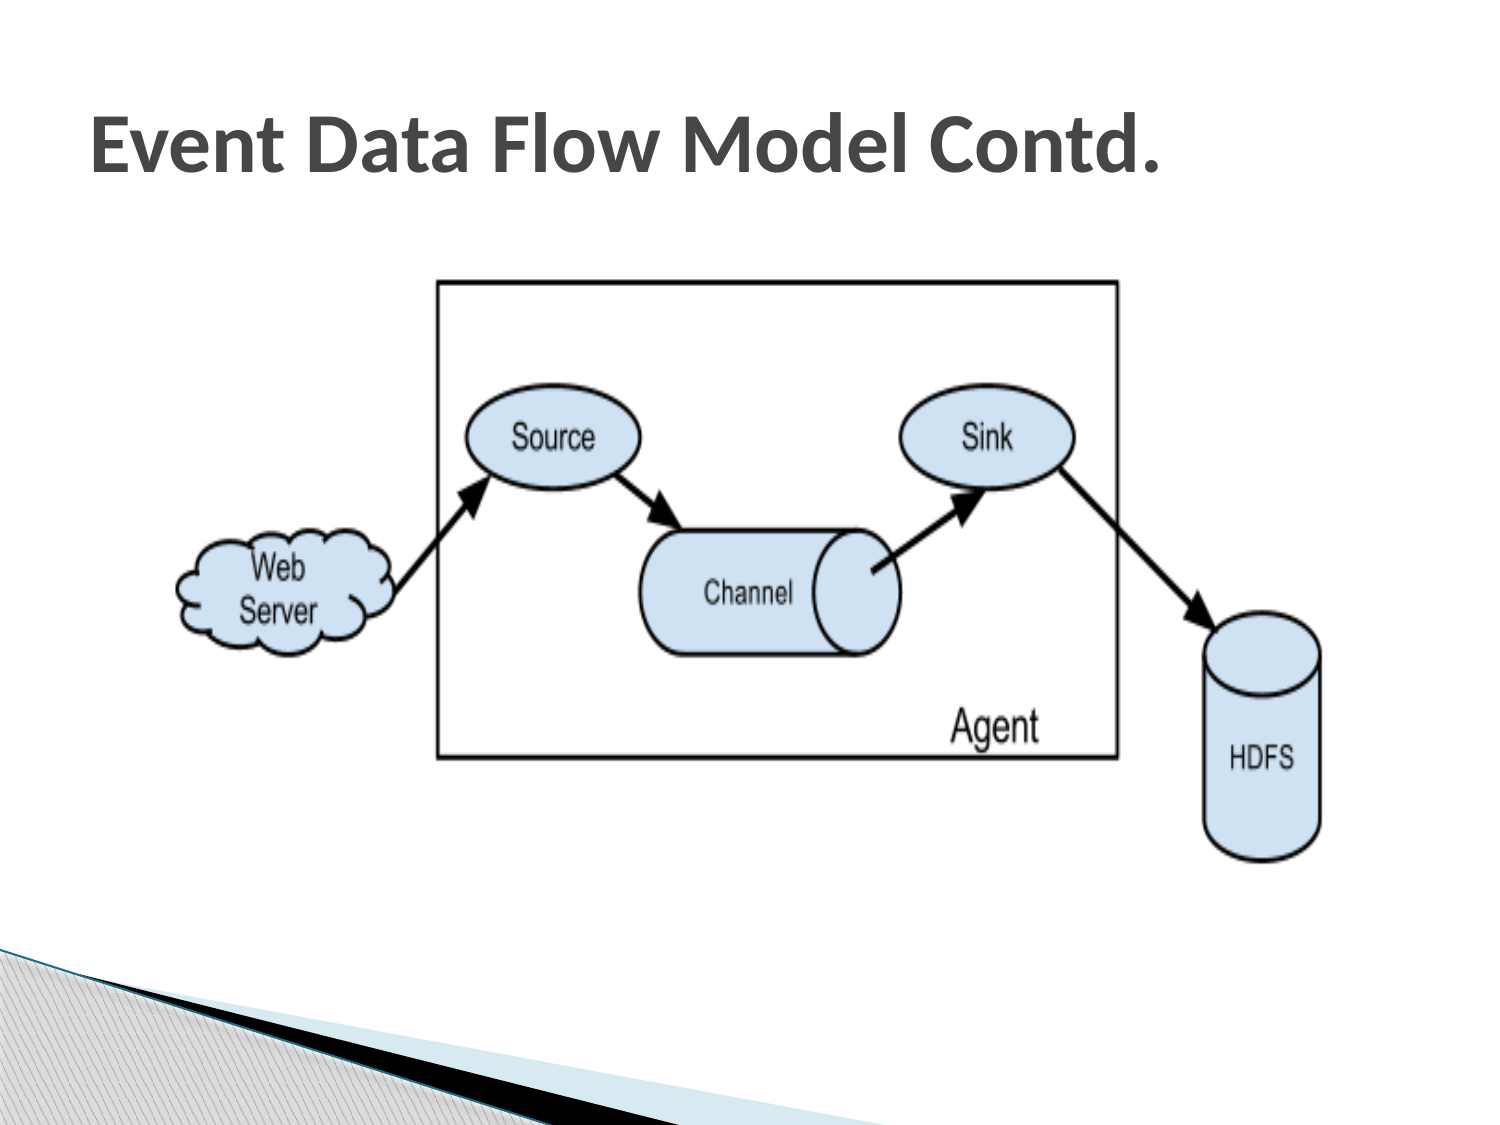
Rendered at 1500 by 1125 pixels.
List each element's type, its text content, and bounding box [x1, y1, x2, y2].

title Event Data Flow Model Contd. [75, 45, 1425, 233]
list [149, 249, 1351, 888]
